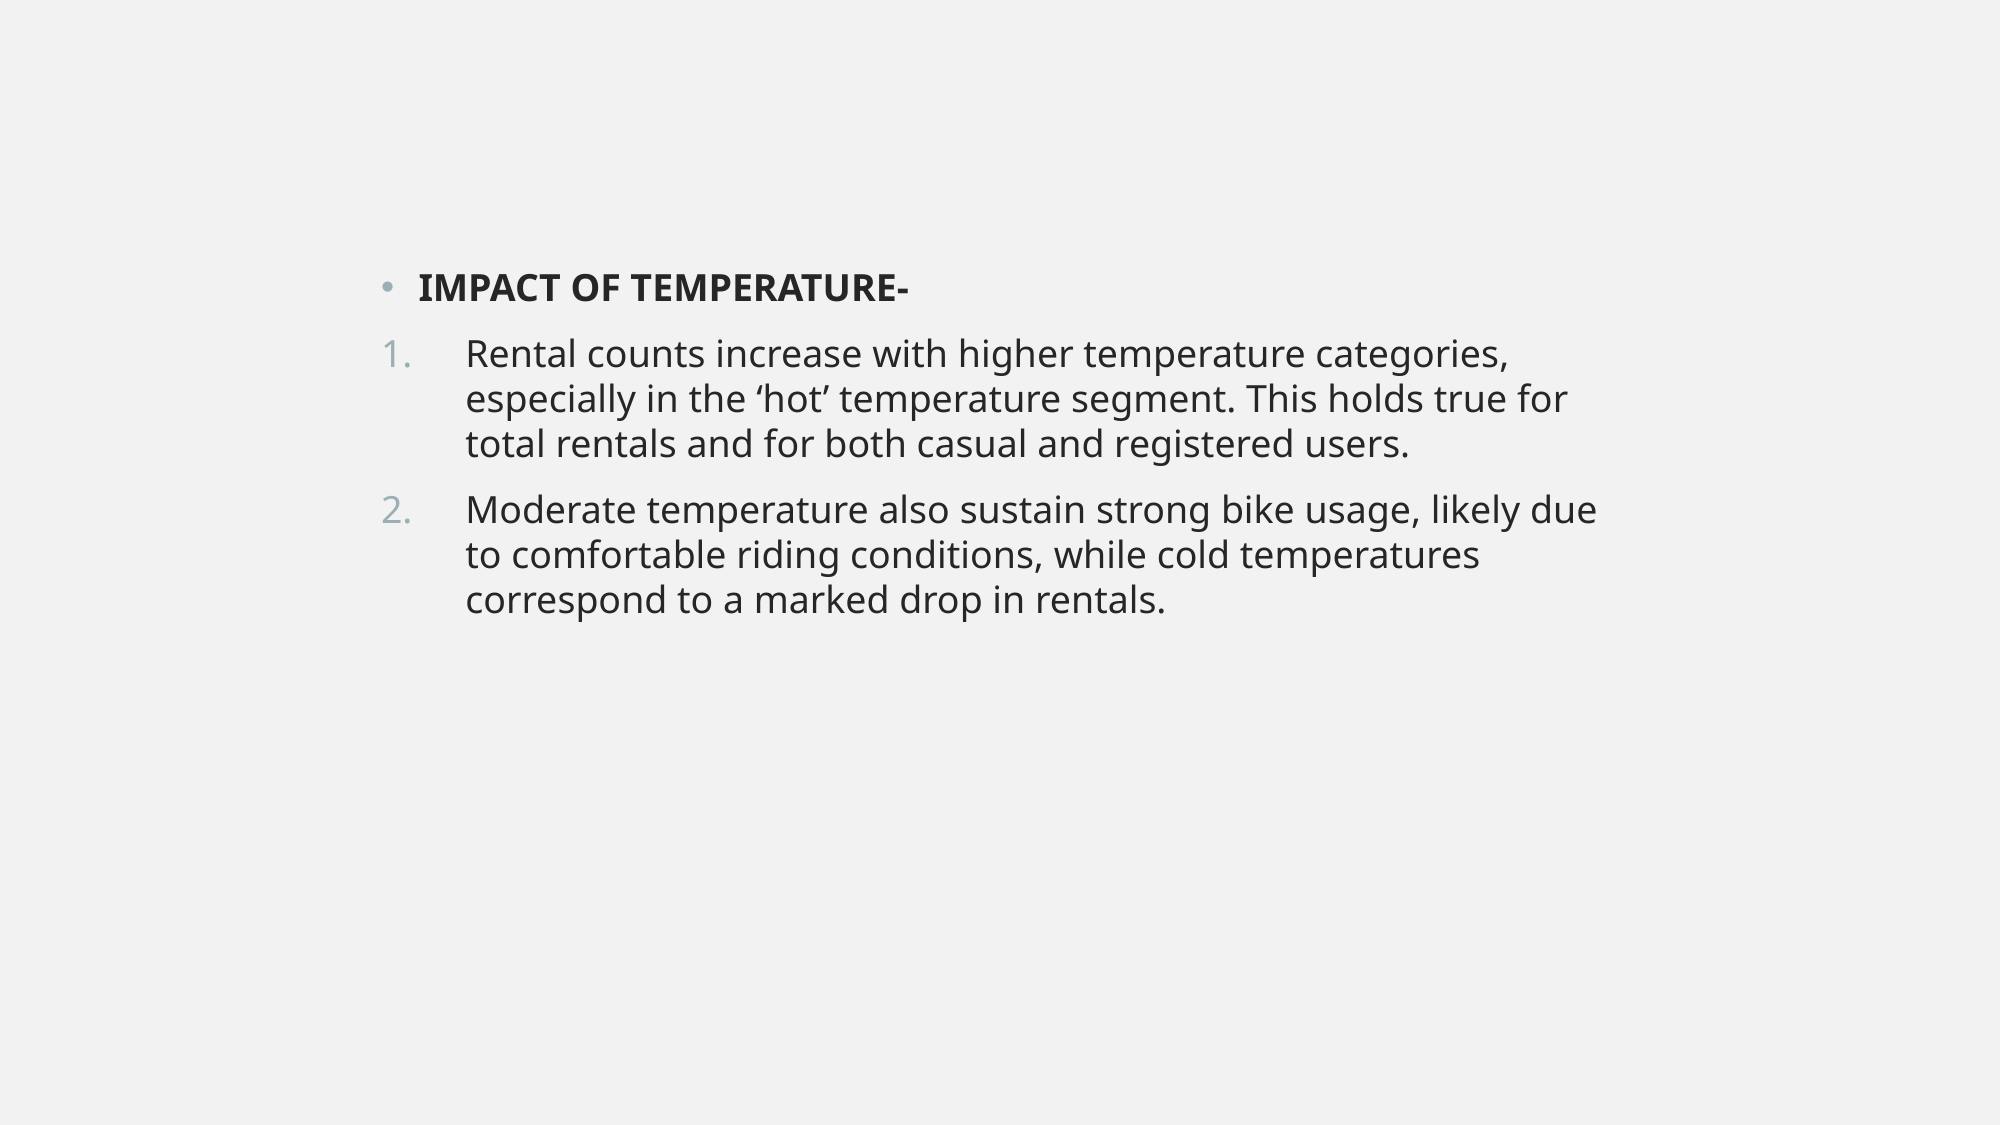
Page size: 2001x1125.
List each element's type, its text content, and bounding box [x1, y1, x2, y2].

list IMPACT OF TEMPERATURE- Rental counts increase with higher temperature categories, especially in the ‘hot’ temperature segment. This holds true for total rentals and for both casual and registered users. Moderate temperature also sustain strong bike usage, likely due to comfortable riding conditions, while cold temperatures correspond to a marked drop in rentals. [366, 256, 1634, 942]
